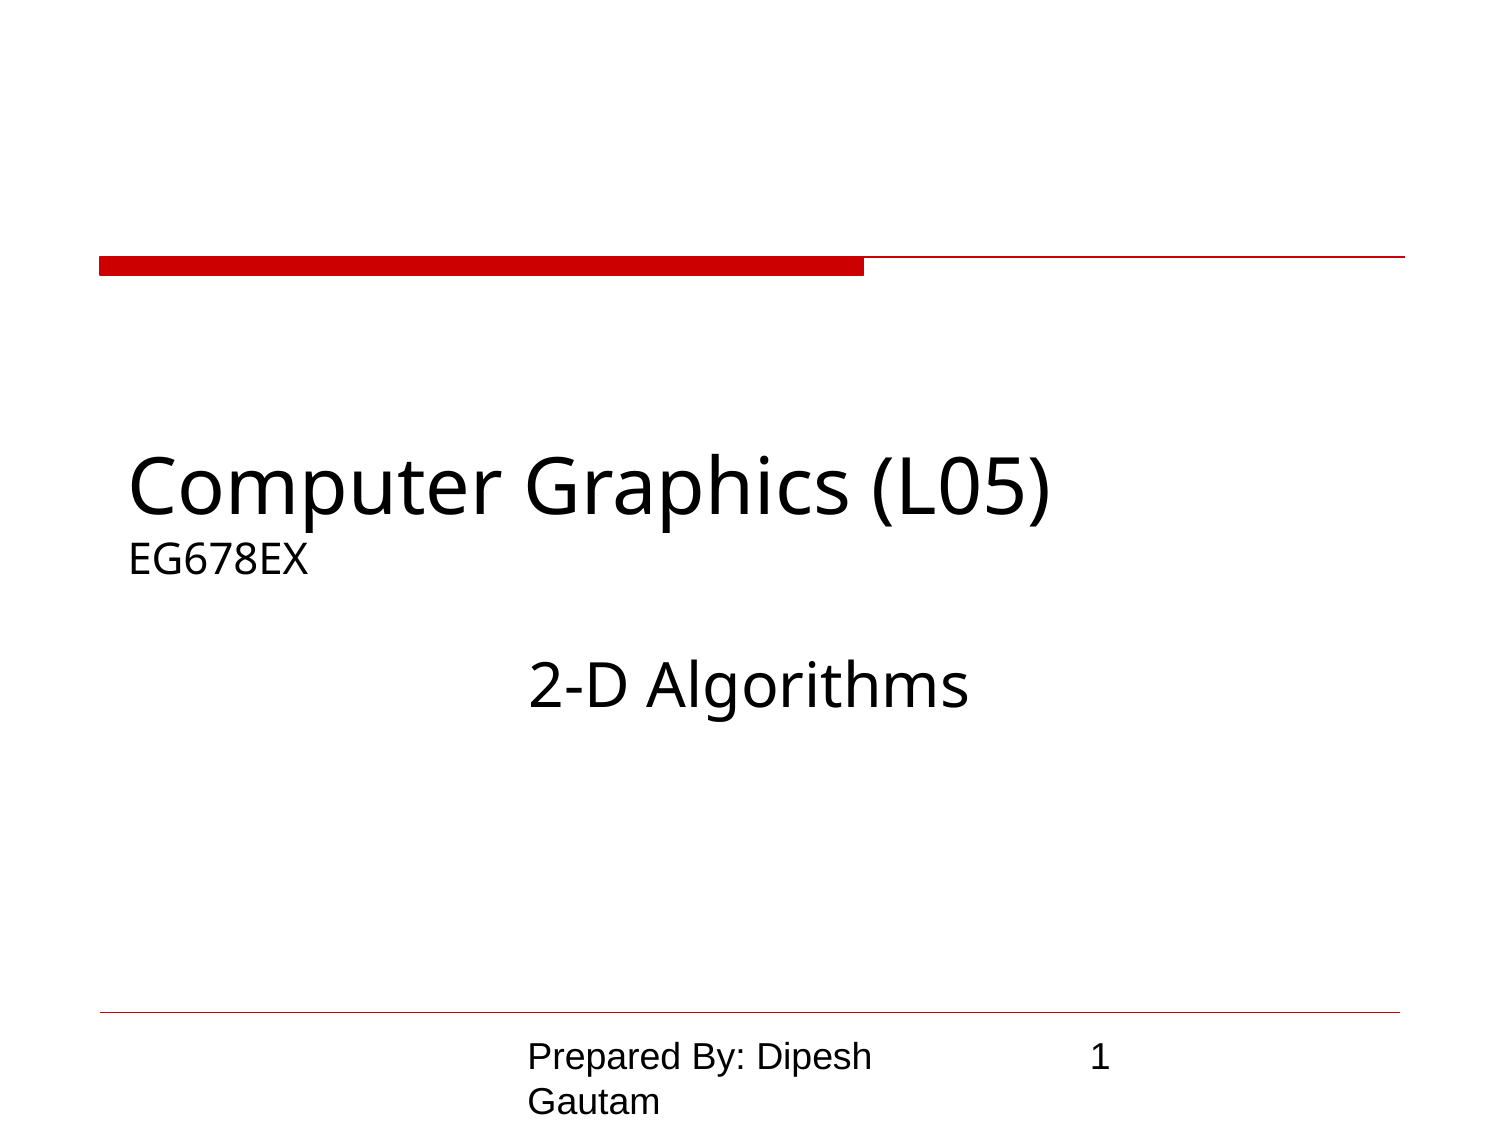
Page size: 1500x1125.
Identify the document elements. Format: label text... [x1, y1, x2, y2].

title Computer Graphics (L05) EG678EX [112, 349, 1388, 591]
subtitle 2-D Algorithms [225, 637, 1275, 925]
footer Prepared By: Dipesh Gautam [512, 1024, 988, 1103]
slide_number ‹#› [1074, 1024, 1400, 1103]
